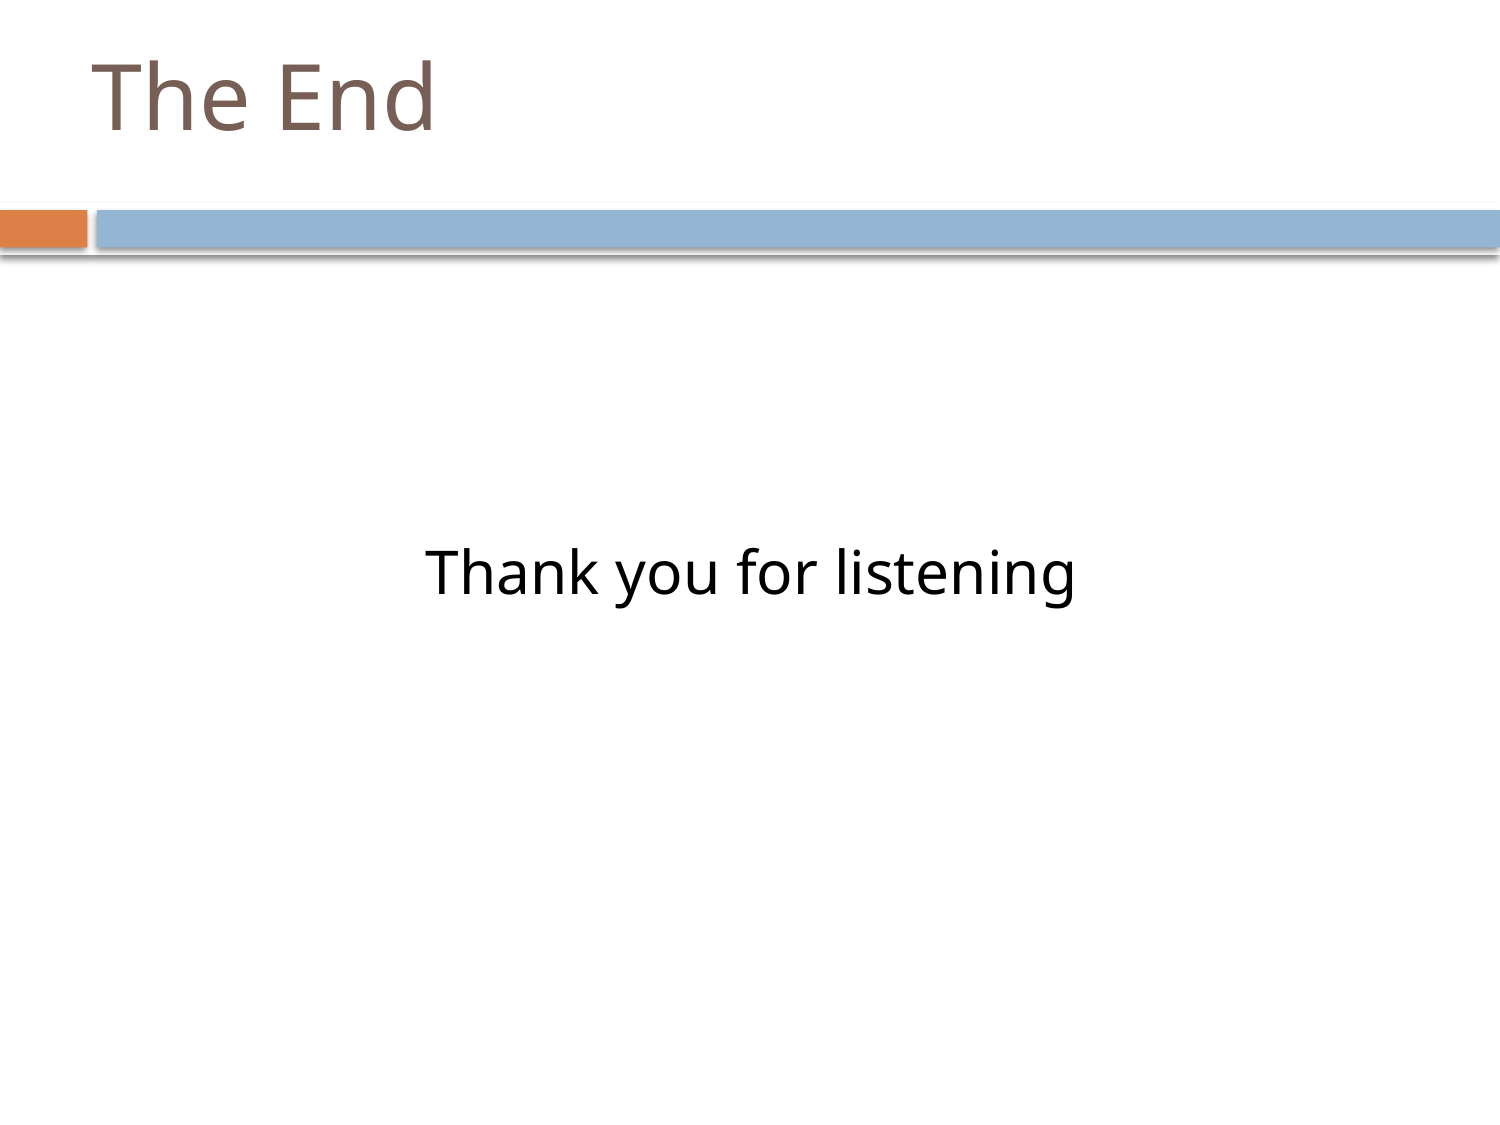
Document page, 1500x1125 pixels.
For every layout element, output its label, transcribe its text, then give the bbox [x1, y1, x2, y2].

list Thank you for listening [76, 527, 1427, 634]
title The End [76, 0, 1427, 188]
